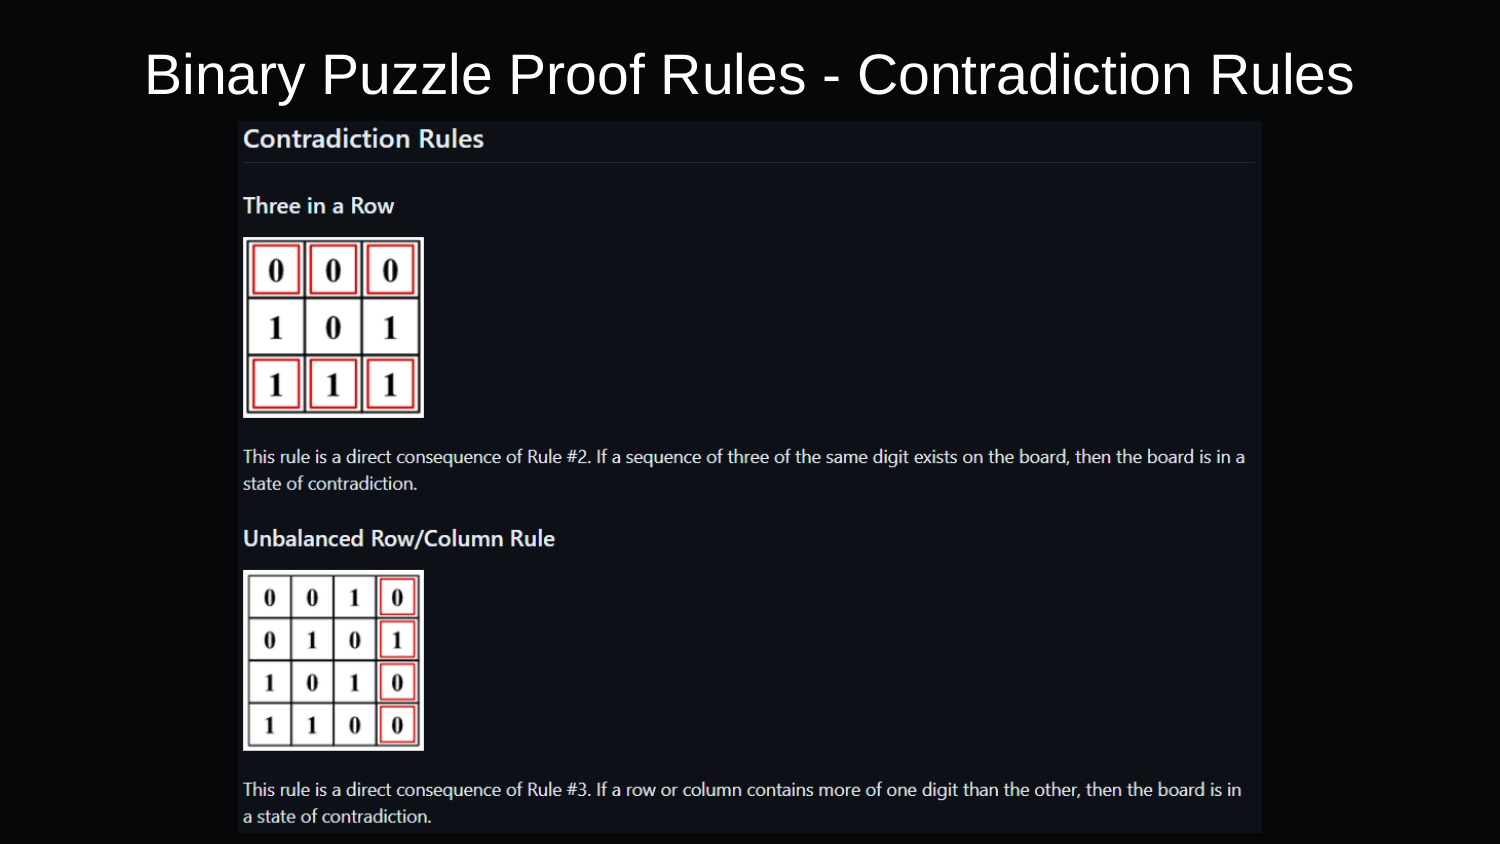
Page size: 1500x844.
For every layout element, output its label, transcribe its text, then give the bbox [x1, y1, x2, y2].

title Binary Puzzle Proof Rules - Contradiction Rules [51, 27, 1449, 122]
picture [238, 121, 1262, 834]
